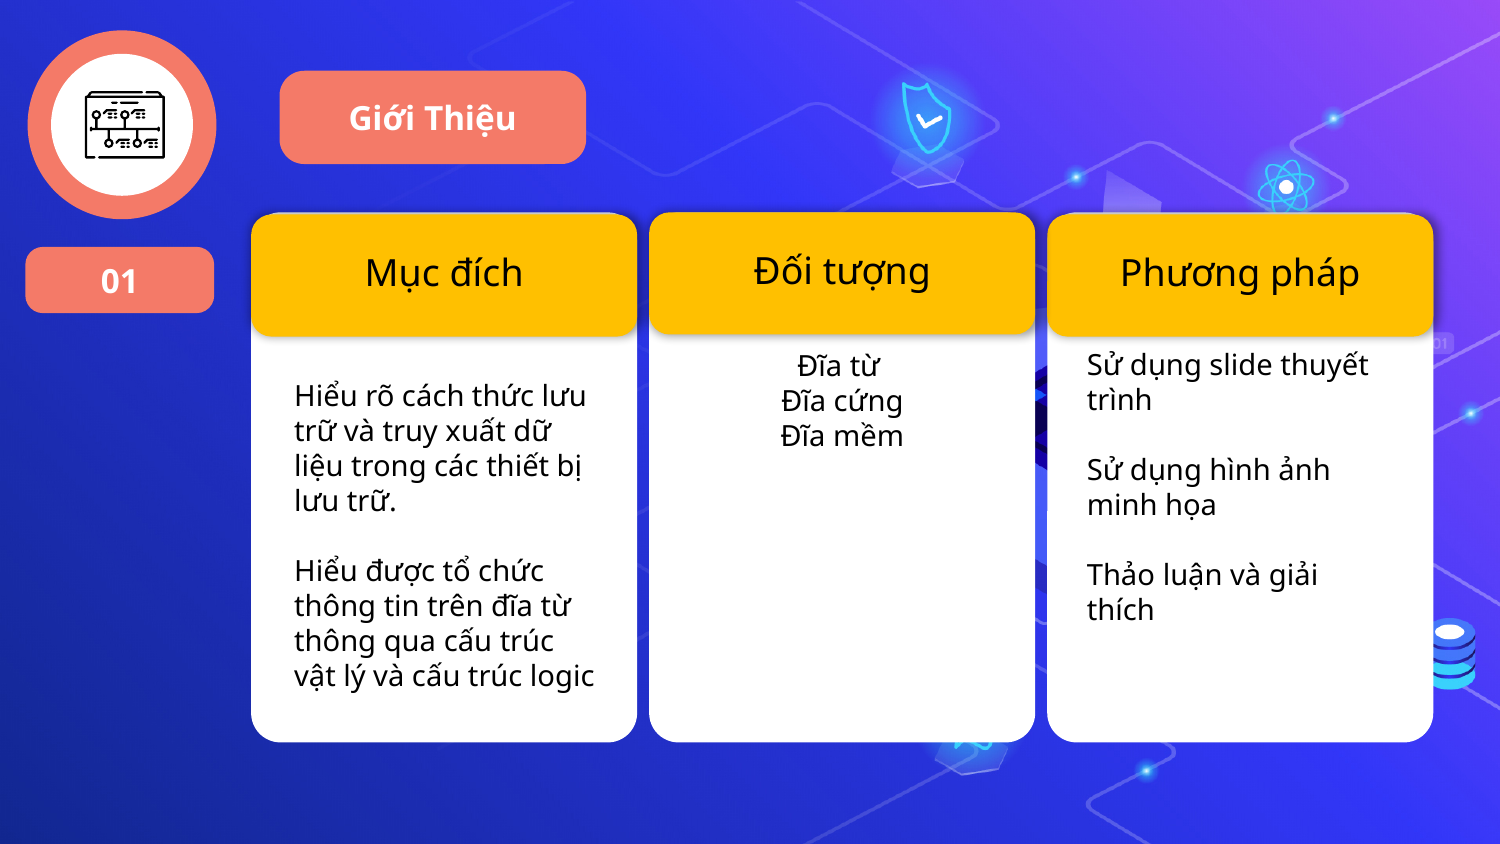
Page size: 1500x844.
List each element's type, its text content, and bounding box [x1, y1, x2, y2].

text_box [84, 90, 166, 159]
text_box [27, 30, 217, 220]
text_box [648, 212, 1036, 743]
picture [0, 0, 1500, 844]
text_box 01 [25, 246, 215, 314]
text_box Giới Thiệu [279, 70, 587, 165]
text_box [1047, 212, 1434, 743]
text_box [250, 212, 638, 743]
text_box [51, 53, 193, 196]
